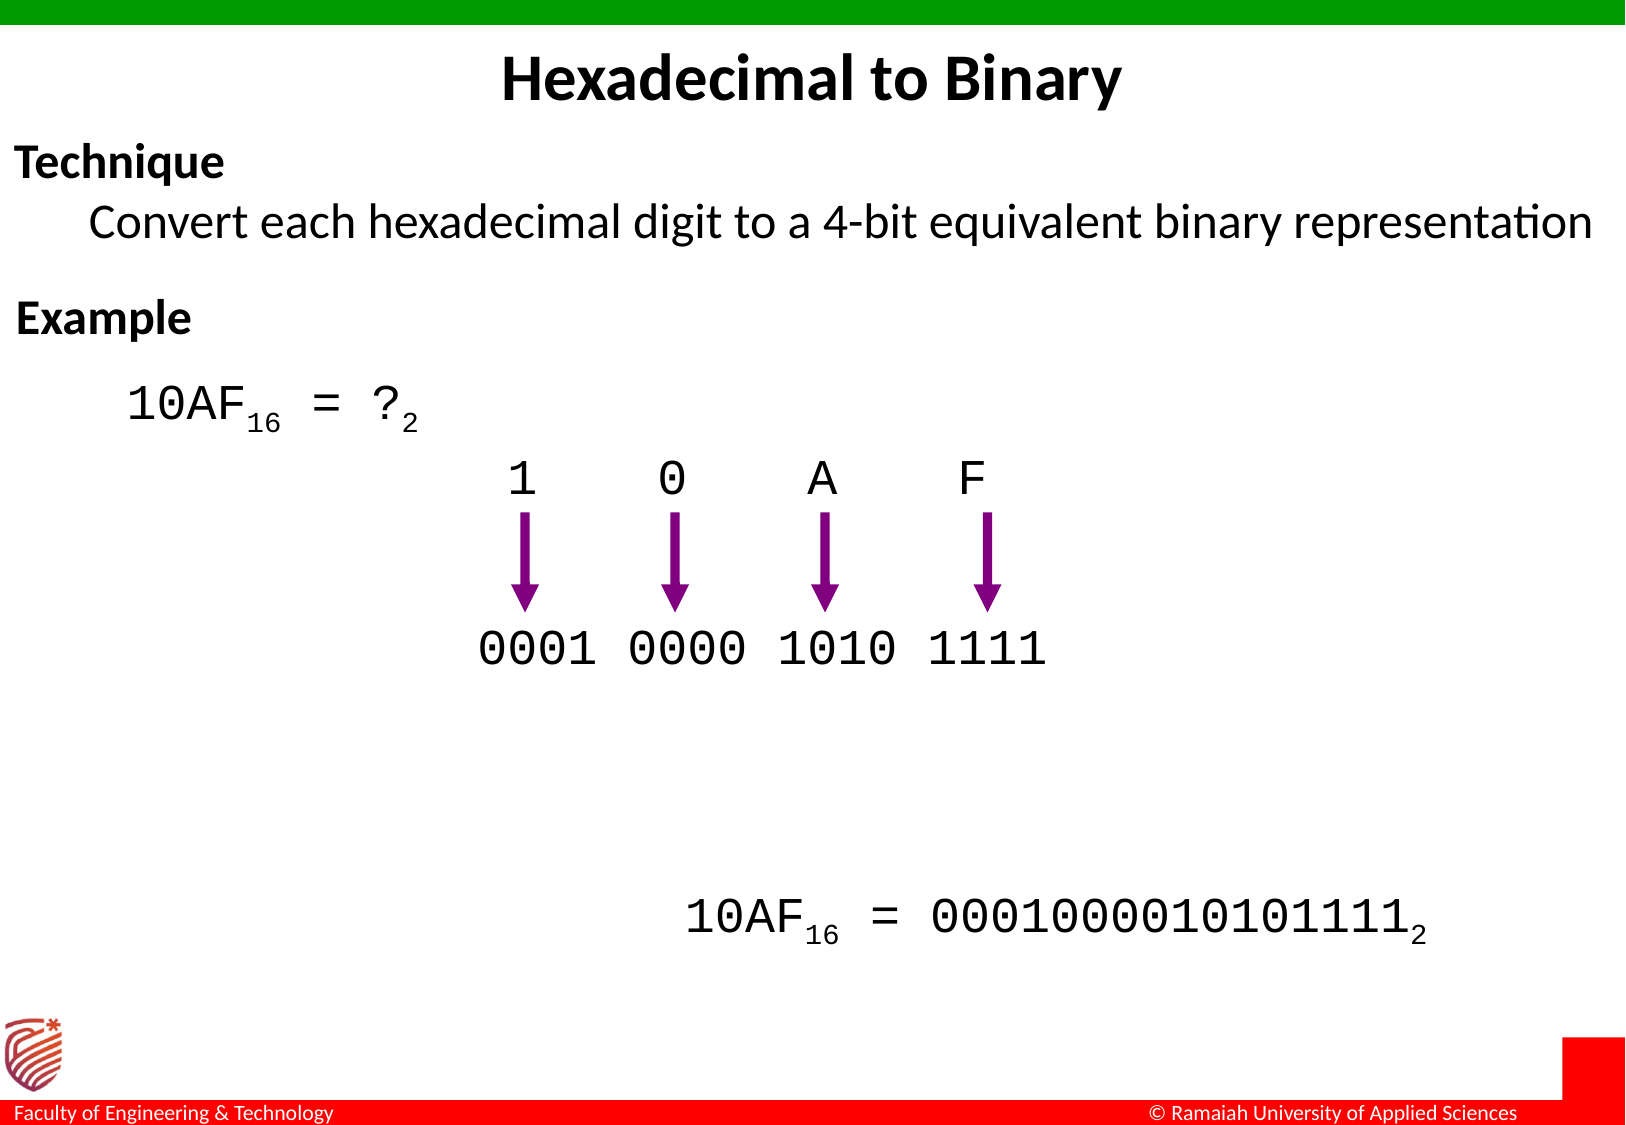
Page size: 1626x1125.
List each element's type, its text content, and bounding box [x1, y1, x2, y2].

picture [0, 1007, 69, 1094]
text_box Technique Convert each hexadecimal digit to a 4-bit equivalent binary representation [0, 121, 1625, 257]
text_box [462, 437, 1088, 693]
text_box 10AF16 = ?2 [104, 362, 442, 446]
title Hexadecimal to Binary [81, 26, 1544, 121]
text_box 10AF16 = 00010000101011112 [662, 874, 1450, 958]
text_box Example [1, 277, 208, 353]
